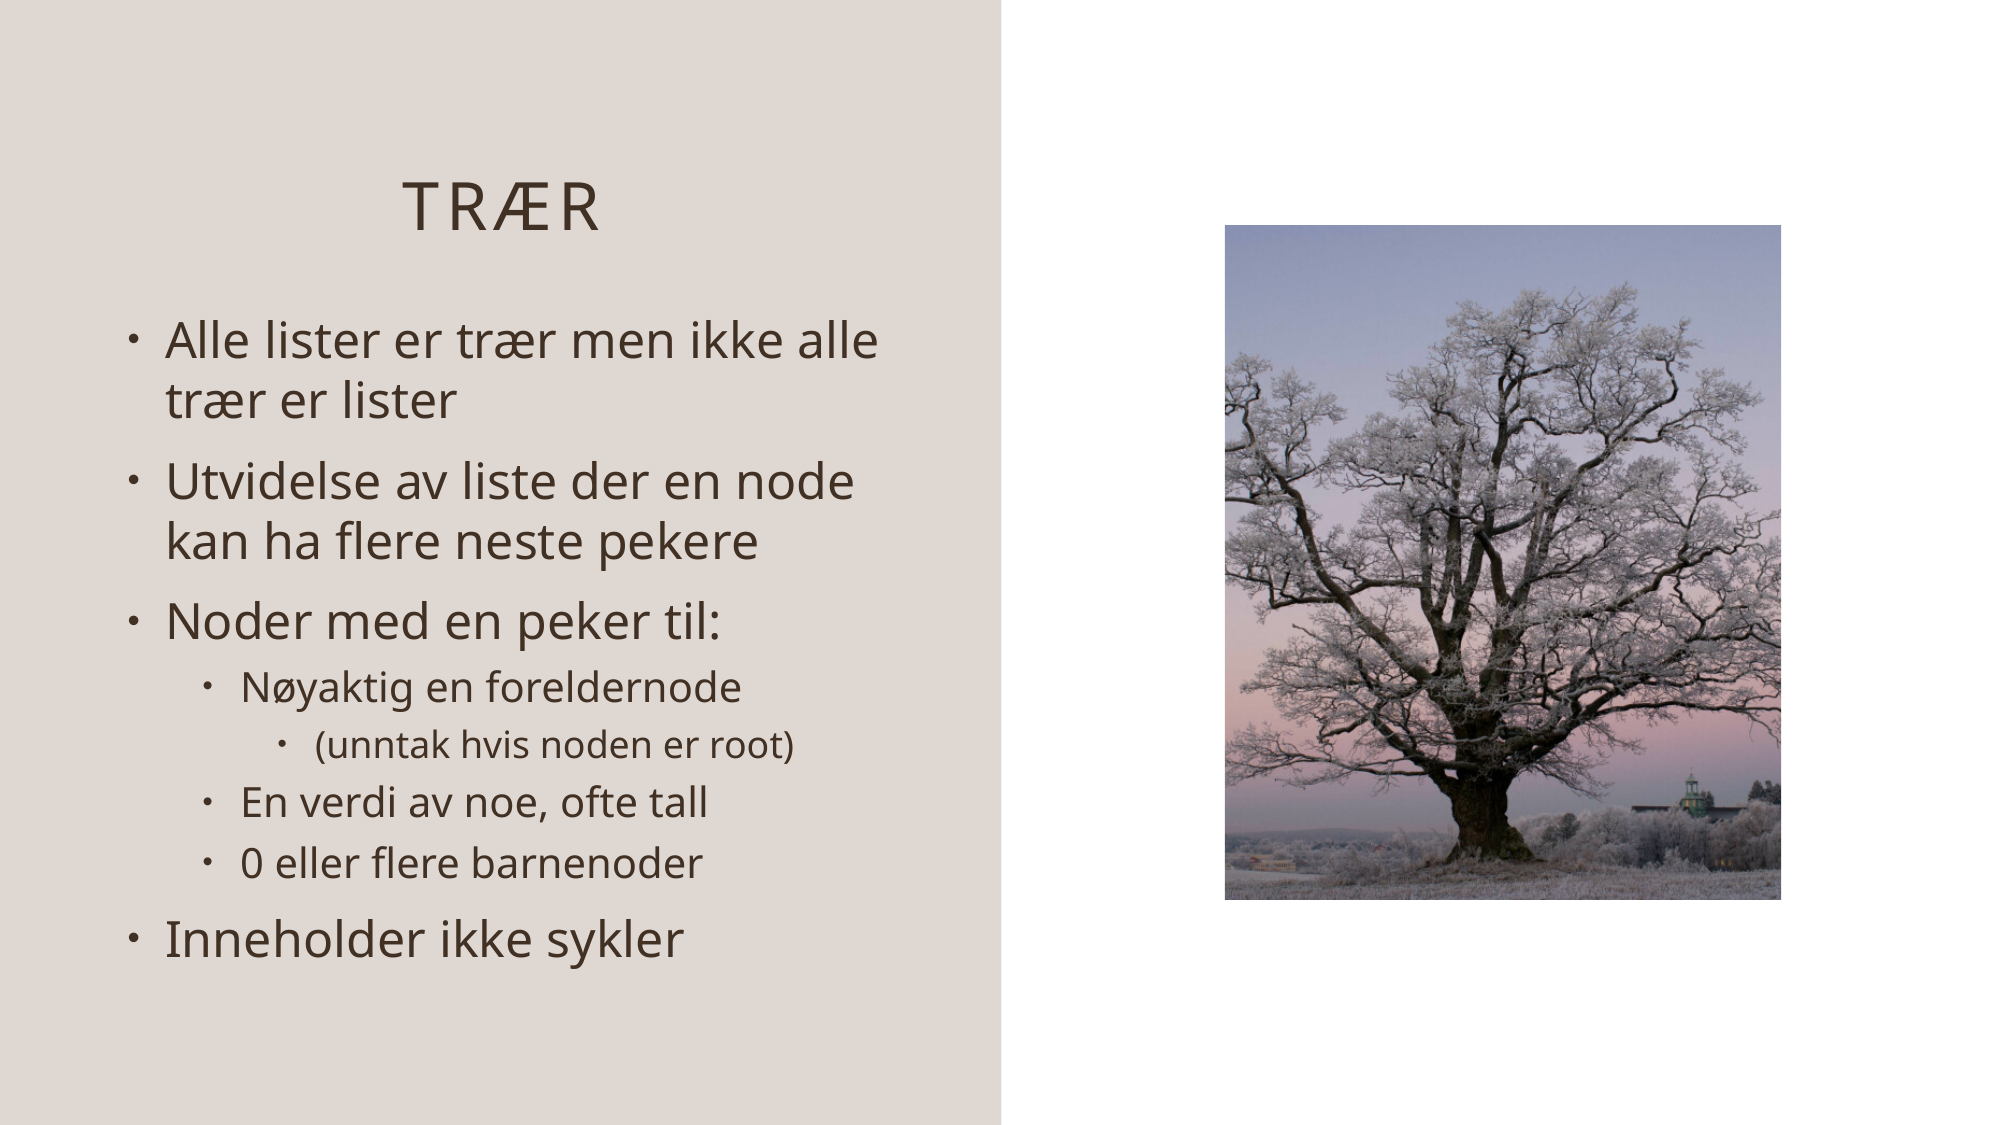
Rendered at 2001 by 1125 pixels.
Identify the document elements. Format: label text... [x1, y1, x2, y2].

text_box [1002, 0, 2000, 1125]
title Trær [90, 39, 913, 252]
list Alle lister er trær men ikke alle trær er lister Utvidelse av liste der en node kan ha flere neste pekere Noder med en peker til: Nøyaktig en foreldernode (unntak hvis noden er root) En verdi av noe, ofte tall 0 eller flere barnenoder Inneholder ikke sykler [112, 300, 898, 1037]
text_box [0, 0, 1002, 1125]
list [1224, 224, 1782, 900]
